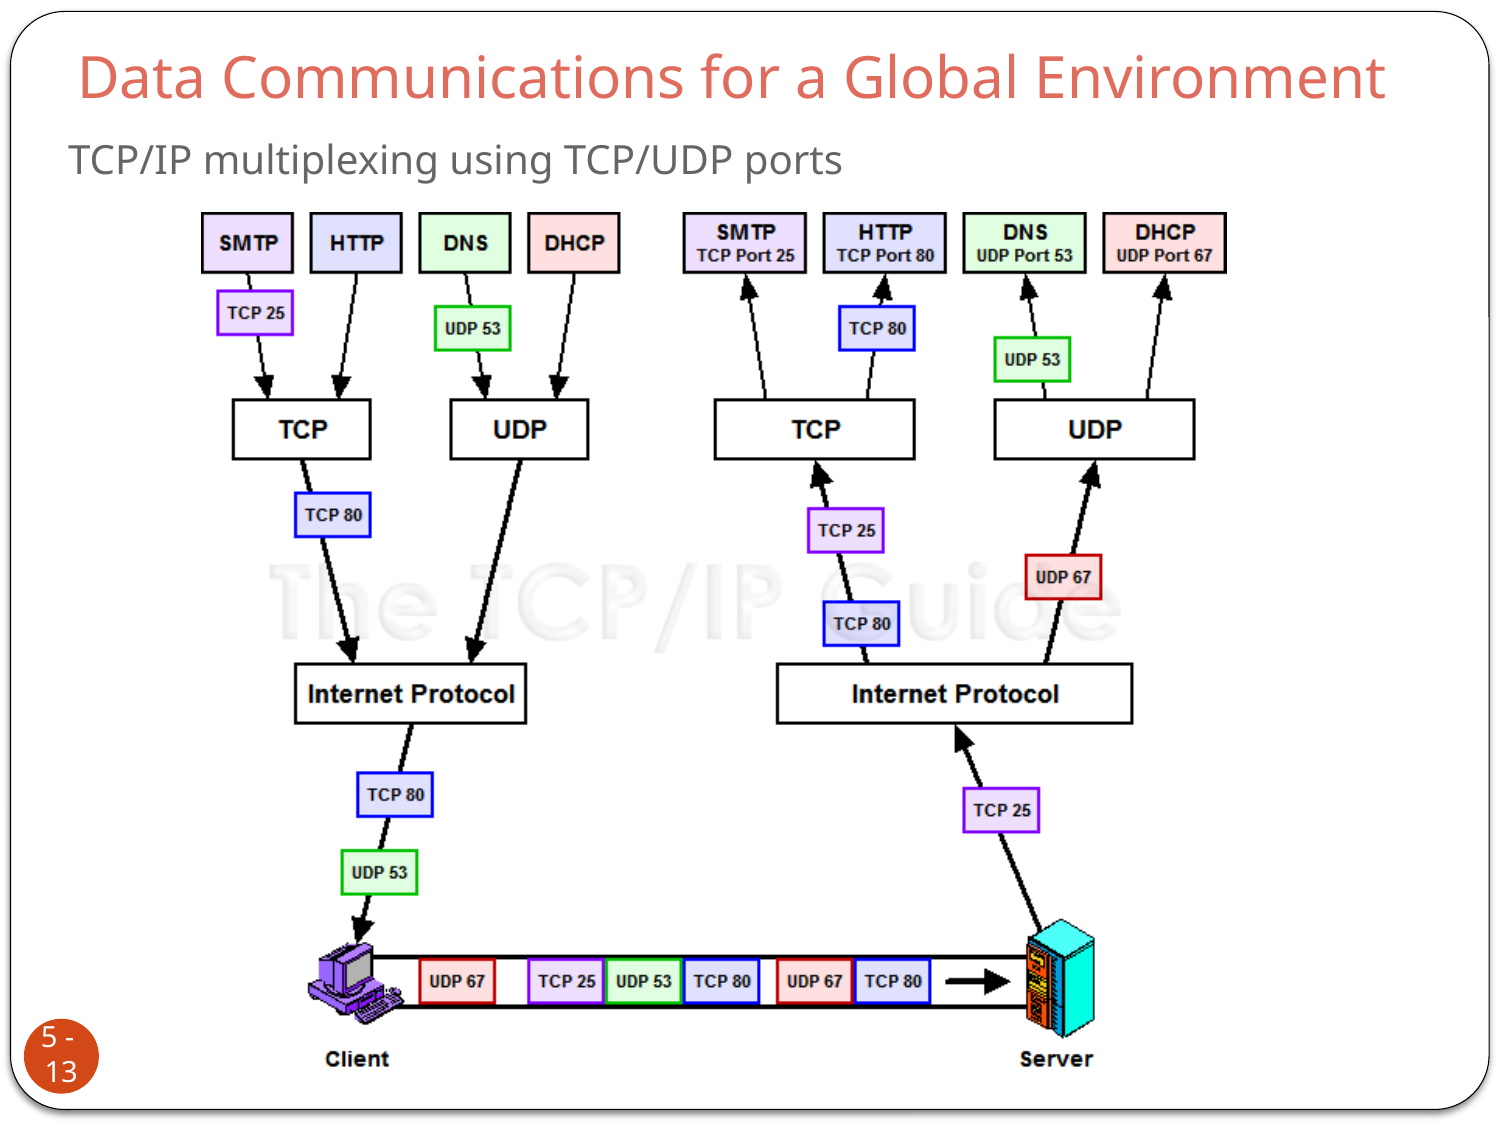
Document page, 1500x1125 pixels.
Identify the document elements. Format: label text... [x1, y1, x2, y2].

picture [201, 212, 1227, 1098]
slide_number 5 - 13 [23, 1018, 99, 1094]
text_box Data Communications for a Global Environment [62, 24, 1413, 125]
title TCP/IP multiplexing using TCP/UDP ports [53, 127, 1459, 198]
